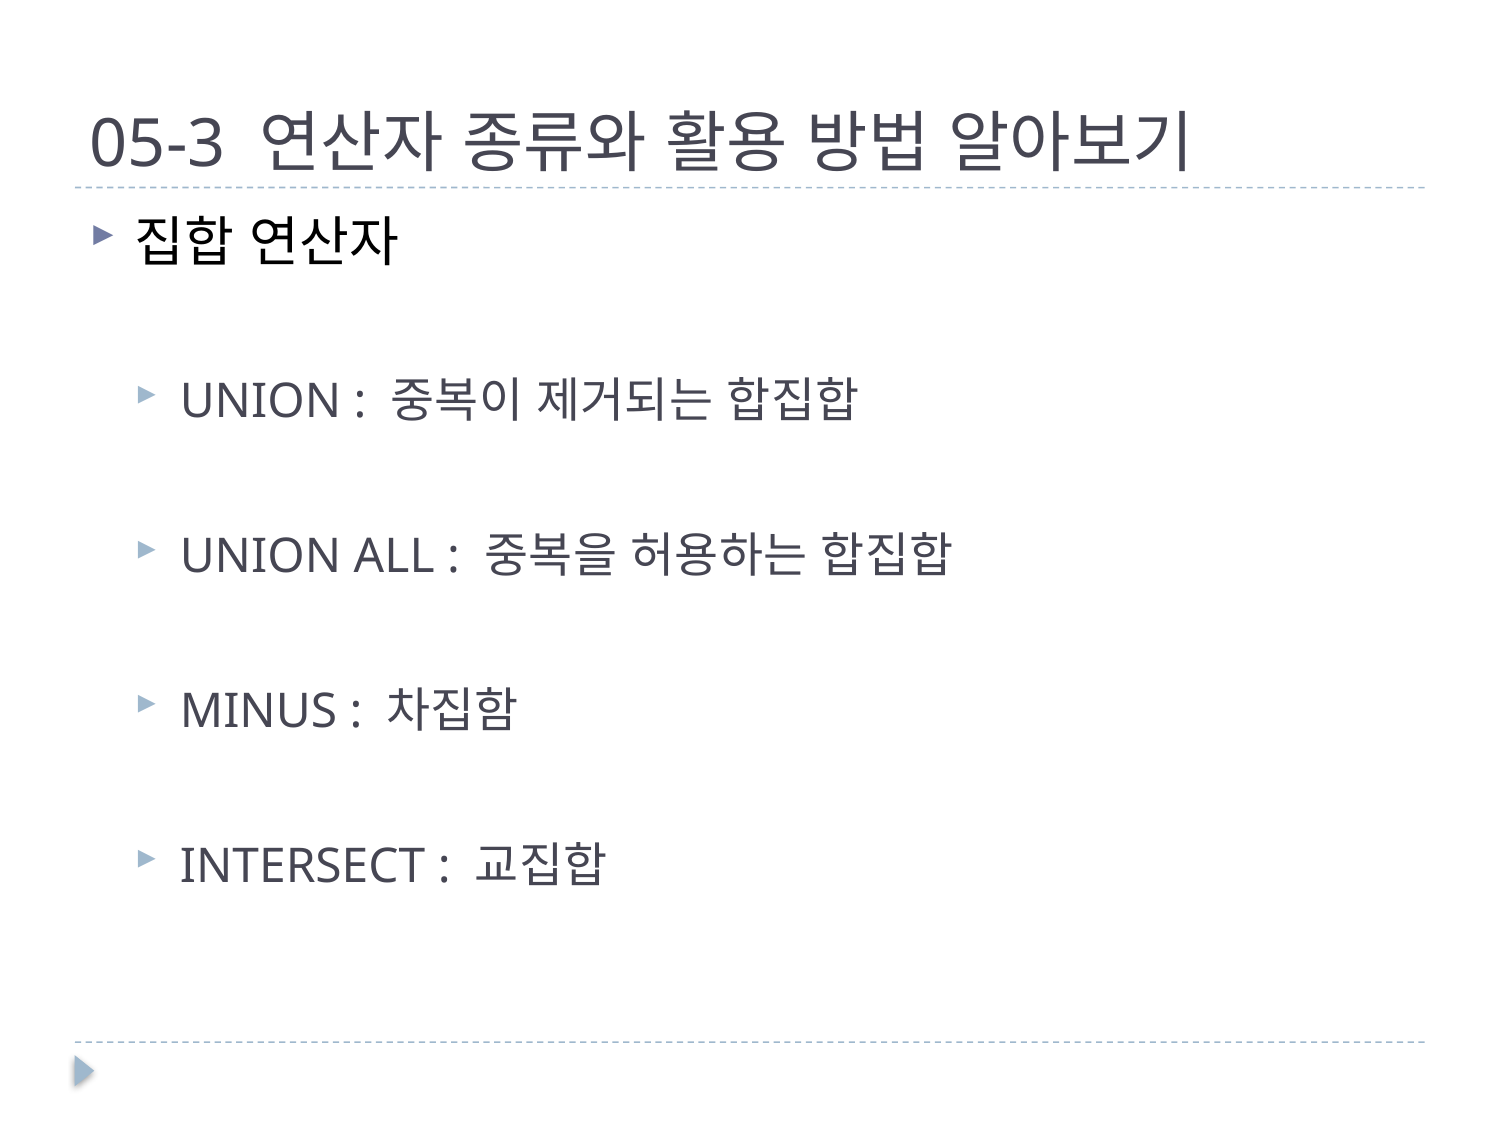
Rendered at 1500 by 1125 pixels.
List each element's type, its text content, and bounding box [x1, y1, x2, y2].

title 05-3 연산자 종류와 활용 방법 알아보기 [75, 24, 1425, 188]
list 집합 연산자 UNION : 중복이 제거되는 합집합 UNION ALL : 중복을 허용하는 합집합 MINUS : 차집함 INTERSECT : 교집합 [75, 200, 1425, 1103]
